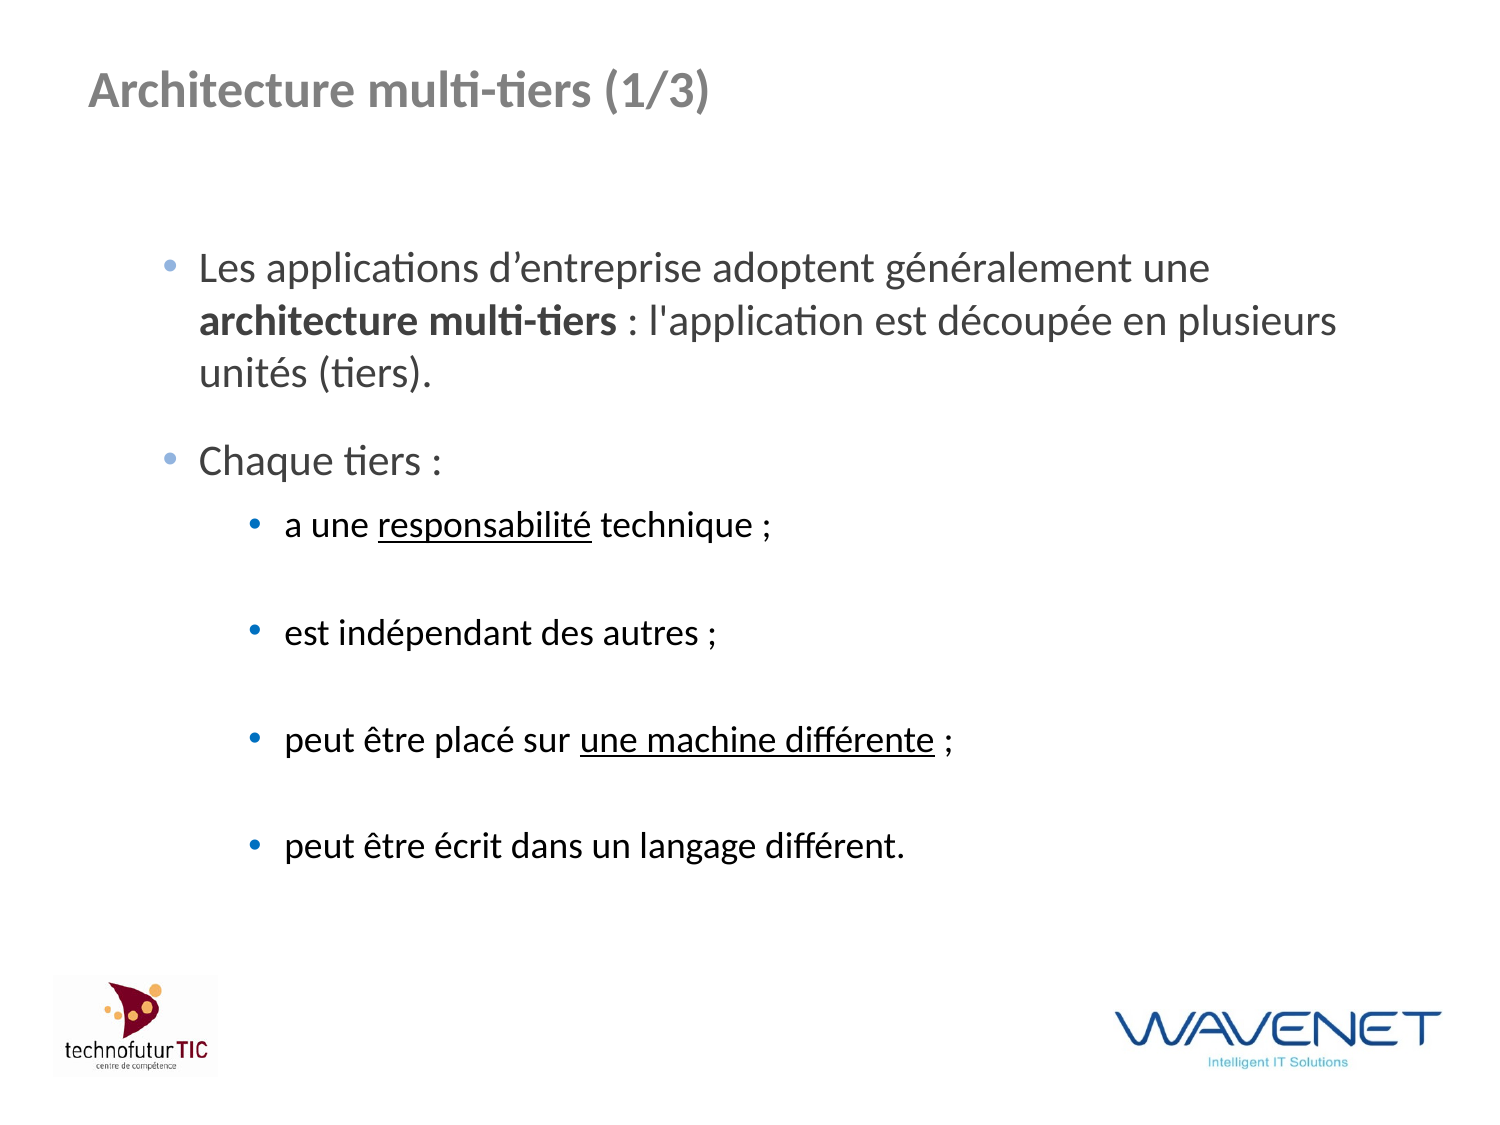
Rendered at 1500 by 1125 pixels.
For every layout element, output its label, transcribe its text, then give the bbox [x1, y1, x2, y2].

list Les applications d’entreprise adoptent généralement une architecture multi-tiers : l'application est découpée en plusieurs unités (tiers). Chaque tiers : a une responsabilité technique ; est indépendant des autres ; peut être placé sur une machine différente ; peut être écrit dans un langage différent. [147, 231, 1365, 892]
title Architecture multi-tiers (1/3) [72, 47, 1426, 145]
picture [1113, 1009, 1443, 1071]
picture [53, 975, 218, 1077]
